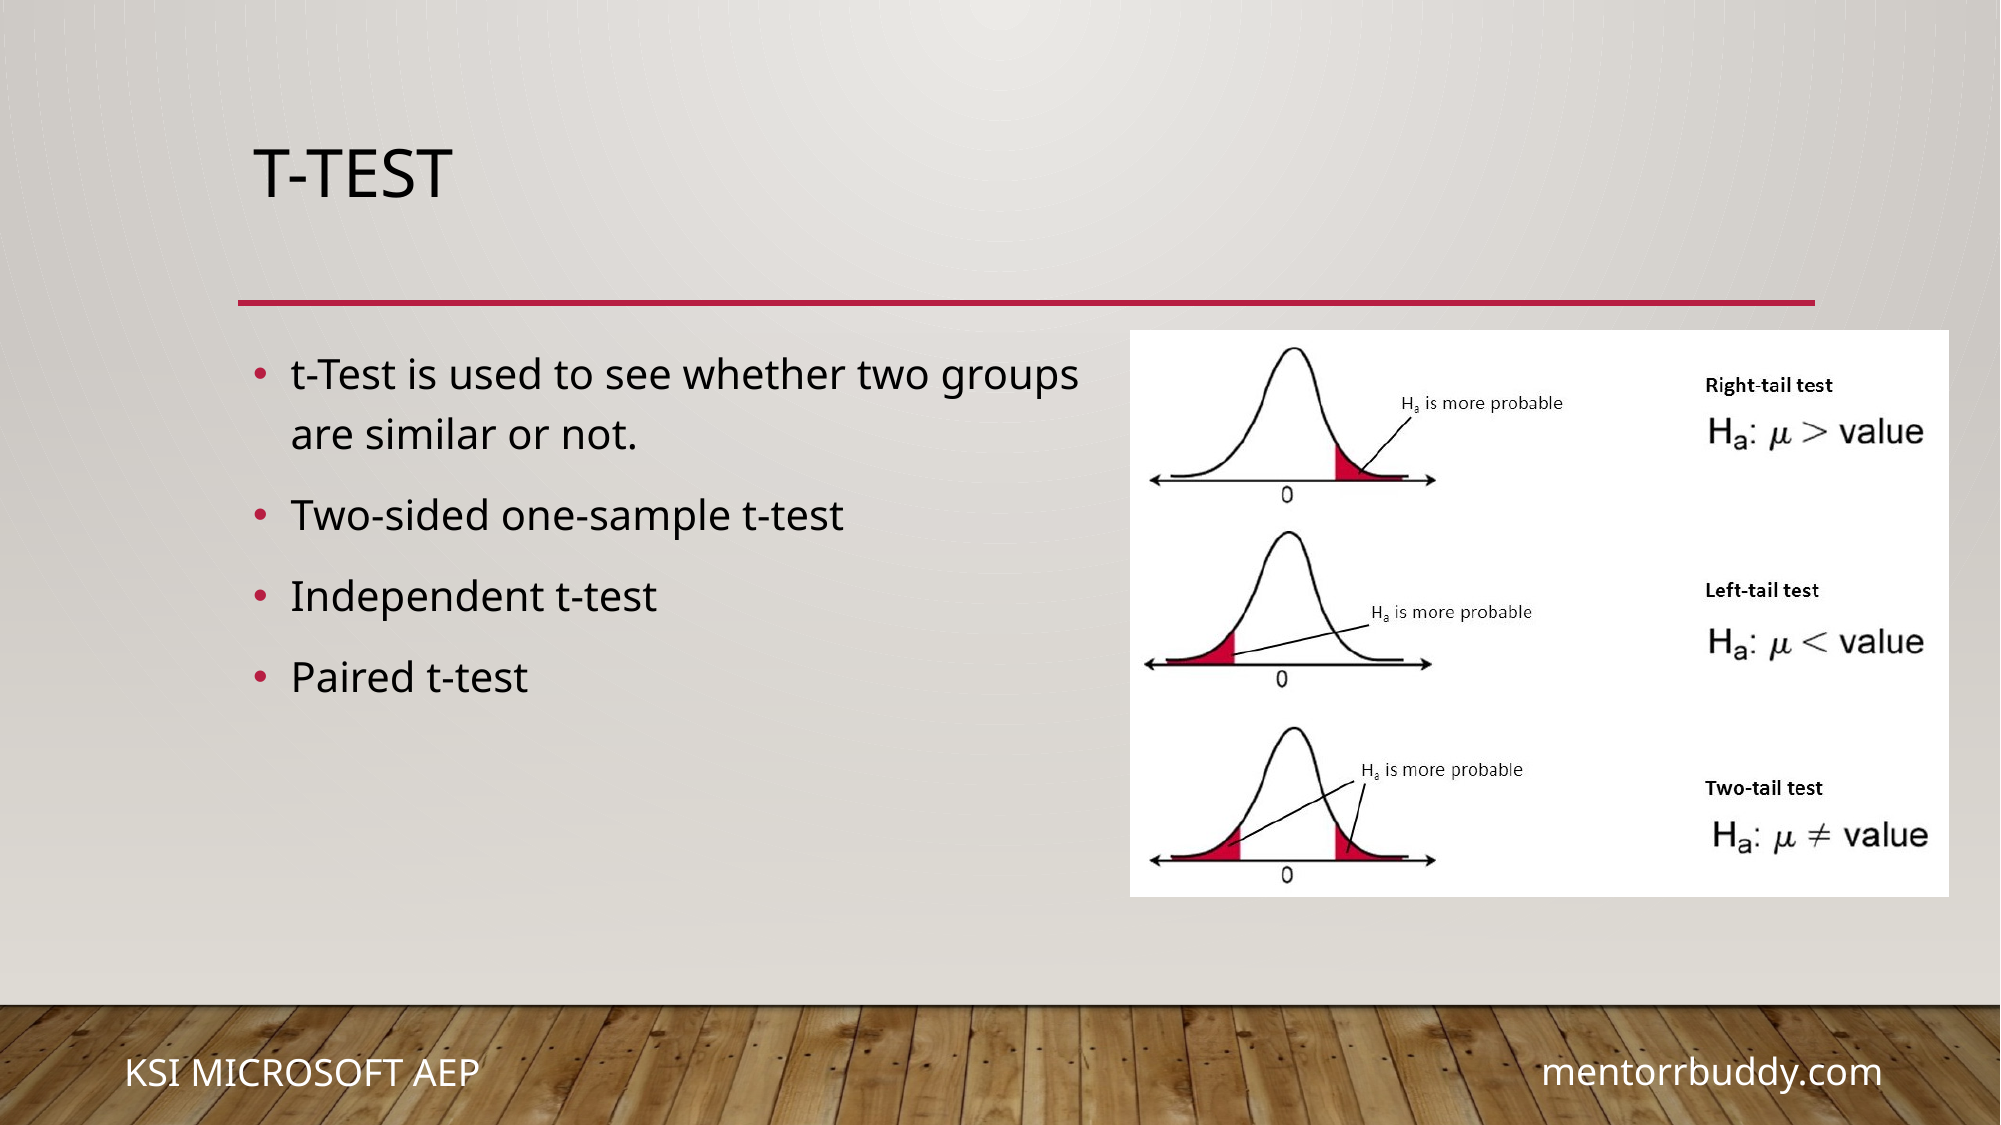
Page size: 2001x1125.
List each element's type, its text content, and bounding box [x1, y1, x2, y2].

title t-test [238, 131, 1814, 305]
picture [0, 1005, 2000, 1125]
picture [1130, 330, 1949, 897]
list t-Test is used to see whether two groups are similar or not. Two-sided one-sample t-test Independent t-test Paired t-test [238, 330, 1103, 897]
